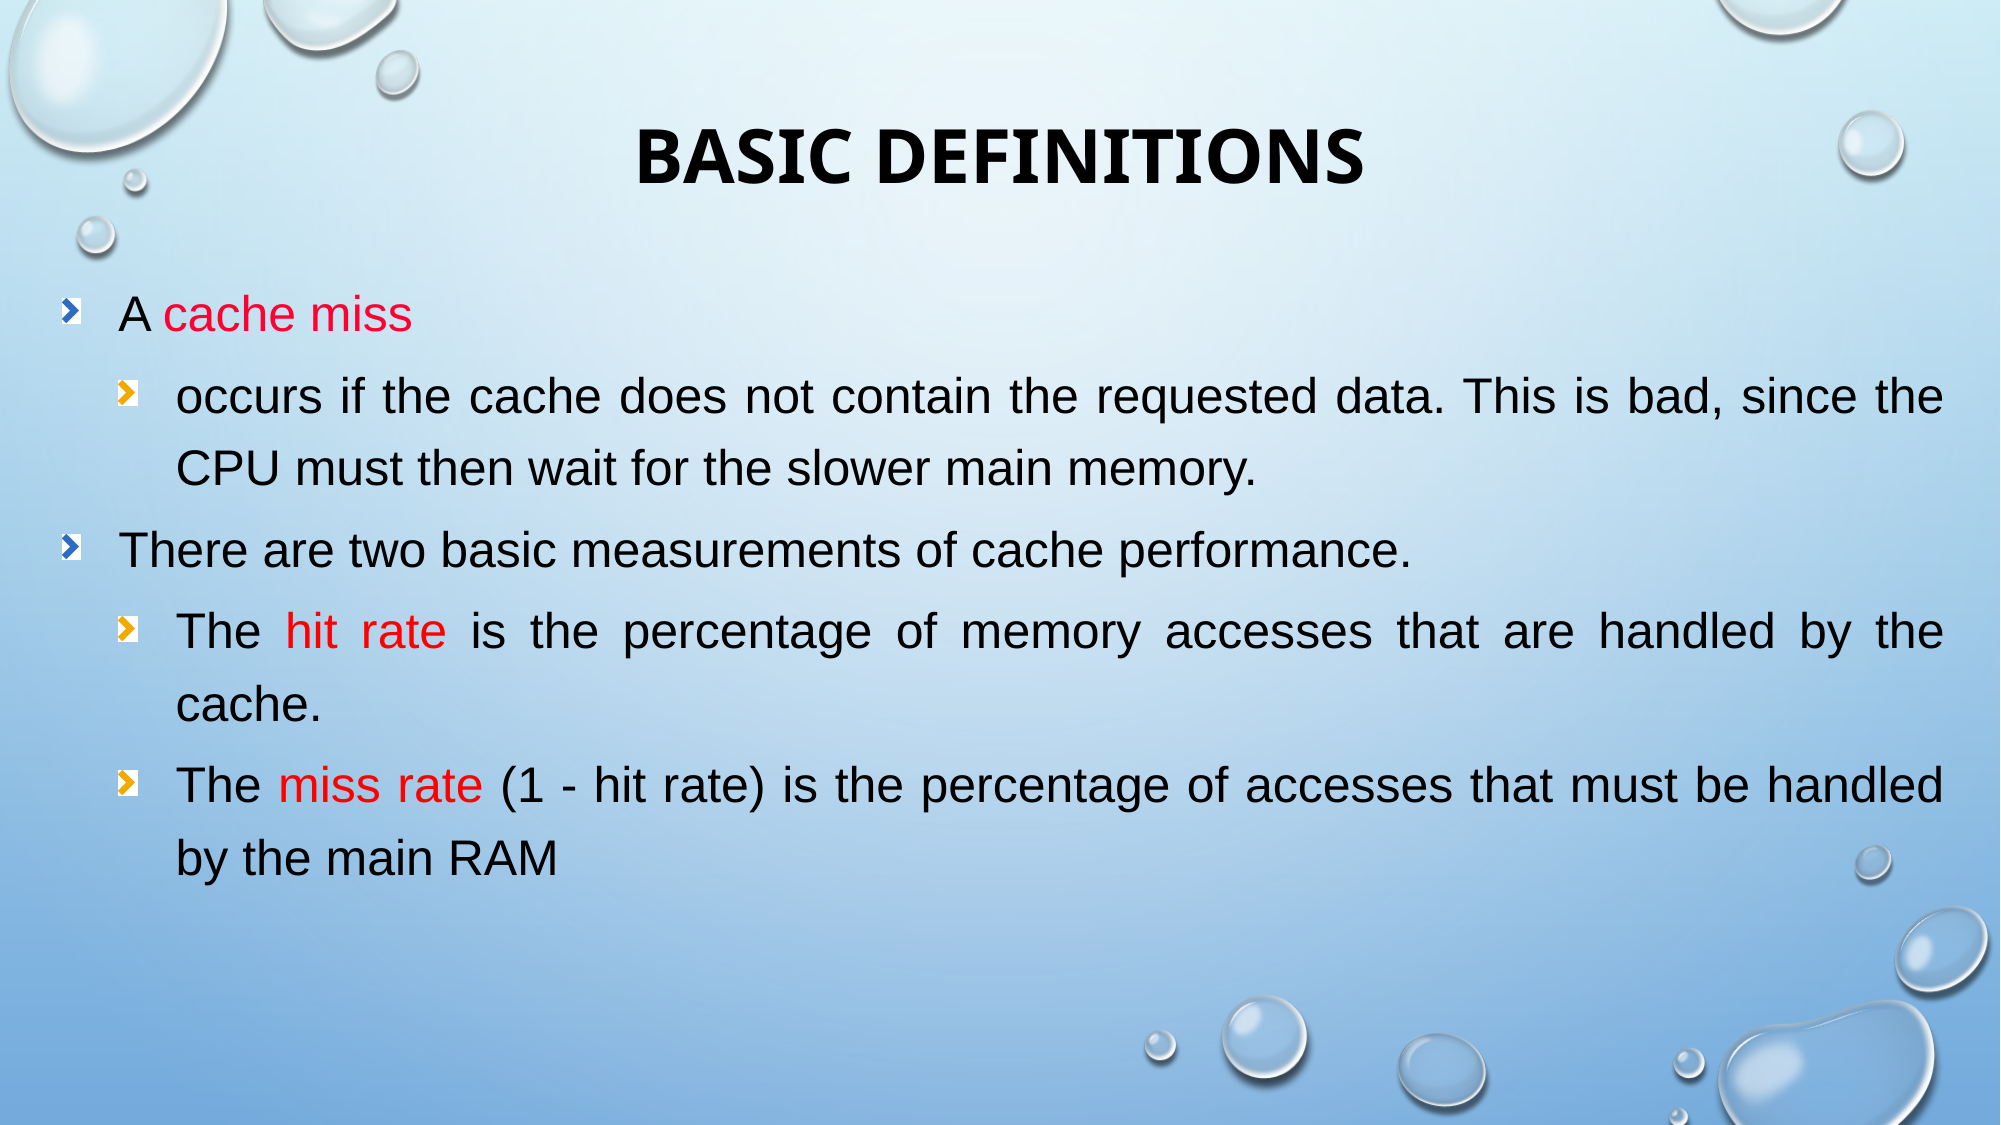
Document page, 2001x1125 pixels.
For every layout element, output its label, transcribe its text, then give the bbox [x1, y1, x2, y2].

list A cache miss occurs if the cache does not contain the requested data. This is bad, since the CPU must then wait for the slower main memory. There are two basic measurements of cache performance. The hit rate is the percentage of memory accesses that are handled by the cache. The miss rate (1 - hit rate) is the percentage of accesses that must be handled by the main RAM [47, 261, 1961, 1084]
title Basic Definitions [149, 101, 1851, 217]
picture [0, 0, 2000, 1125]
